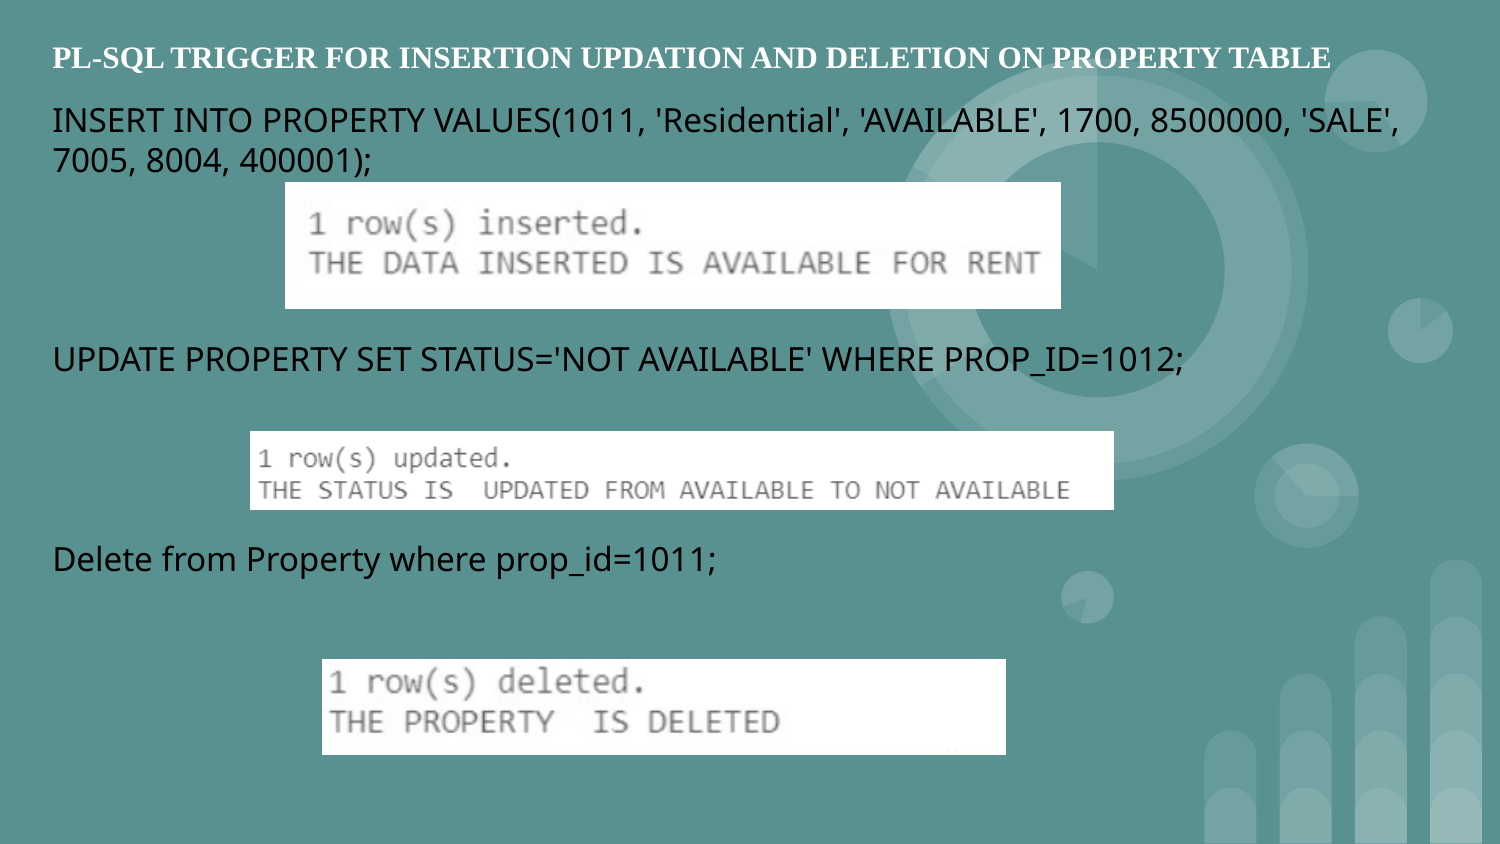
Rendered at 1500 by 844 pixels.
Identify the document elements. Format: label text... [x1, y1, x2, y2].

picture [322, 659, 1006, 756]
subtitle PL-SQL TRIGGER FOR INSERTION UPDATION AND DELETION ON PROPERTY TABLE INSERT INTO PROPERTY VALUES(1011, 'Residential', 'AVAILABLE', 1700, 8500000, 'SALE', 7005, 8004, 400001); UPDATE PROPERTY SET STATUS='NOT AVAILABLE' WHERE PROP_ID=1012; Delete from Property where prop_id=1011; [37, 16, 1468, 796]
picture [250, 431, 1114, 510]
picture [285, 181, 1061, 309]
